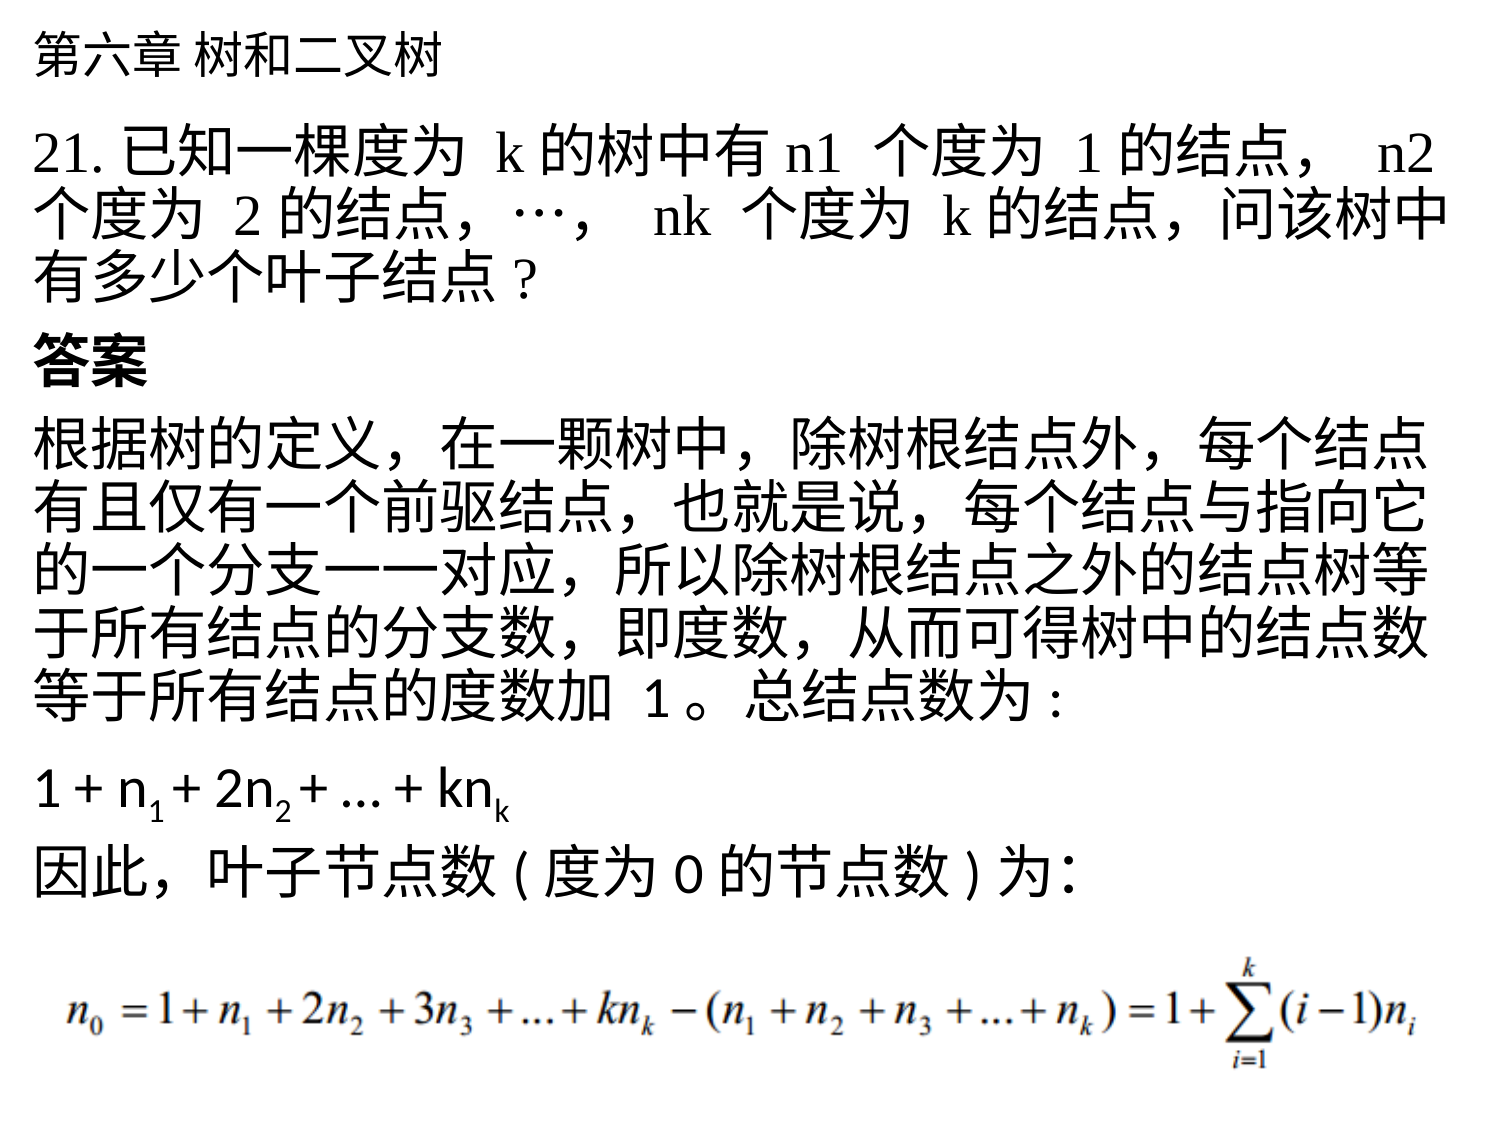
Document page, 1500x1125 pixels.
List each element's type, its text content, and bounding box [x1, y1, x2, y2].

picture [52, 930, 1439, 1088]
title 第六章 树和二叉树 [17, 0, 1311, 115]
list 21.已知一棵度为 k的树中有n1 个度为 1的结点， n2 个度为 2的结点，…， nk 个度为 k的结点，问该树中有多少个叶子结点? 答案 根据树的定义，在一颗树中，除树根结点外，每个结点有且仅有一个前驱结点，也就是说，每个结点与指向它的一个分支一一对应，所以除树根结点之外的结点树等于所有结点的分支数，即度数，从而可得树中的结点数等于所有结点的度数加 1。总结点数为: 1 + n1 + 2n2 + … + knk 因此，叶子节点数(度为0的节点数)为： [17, 115, 1474, 1088]
